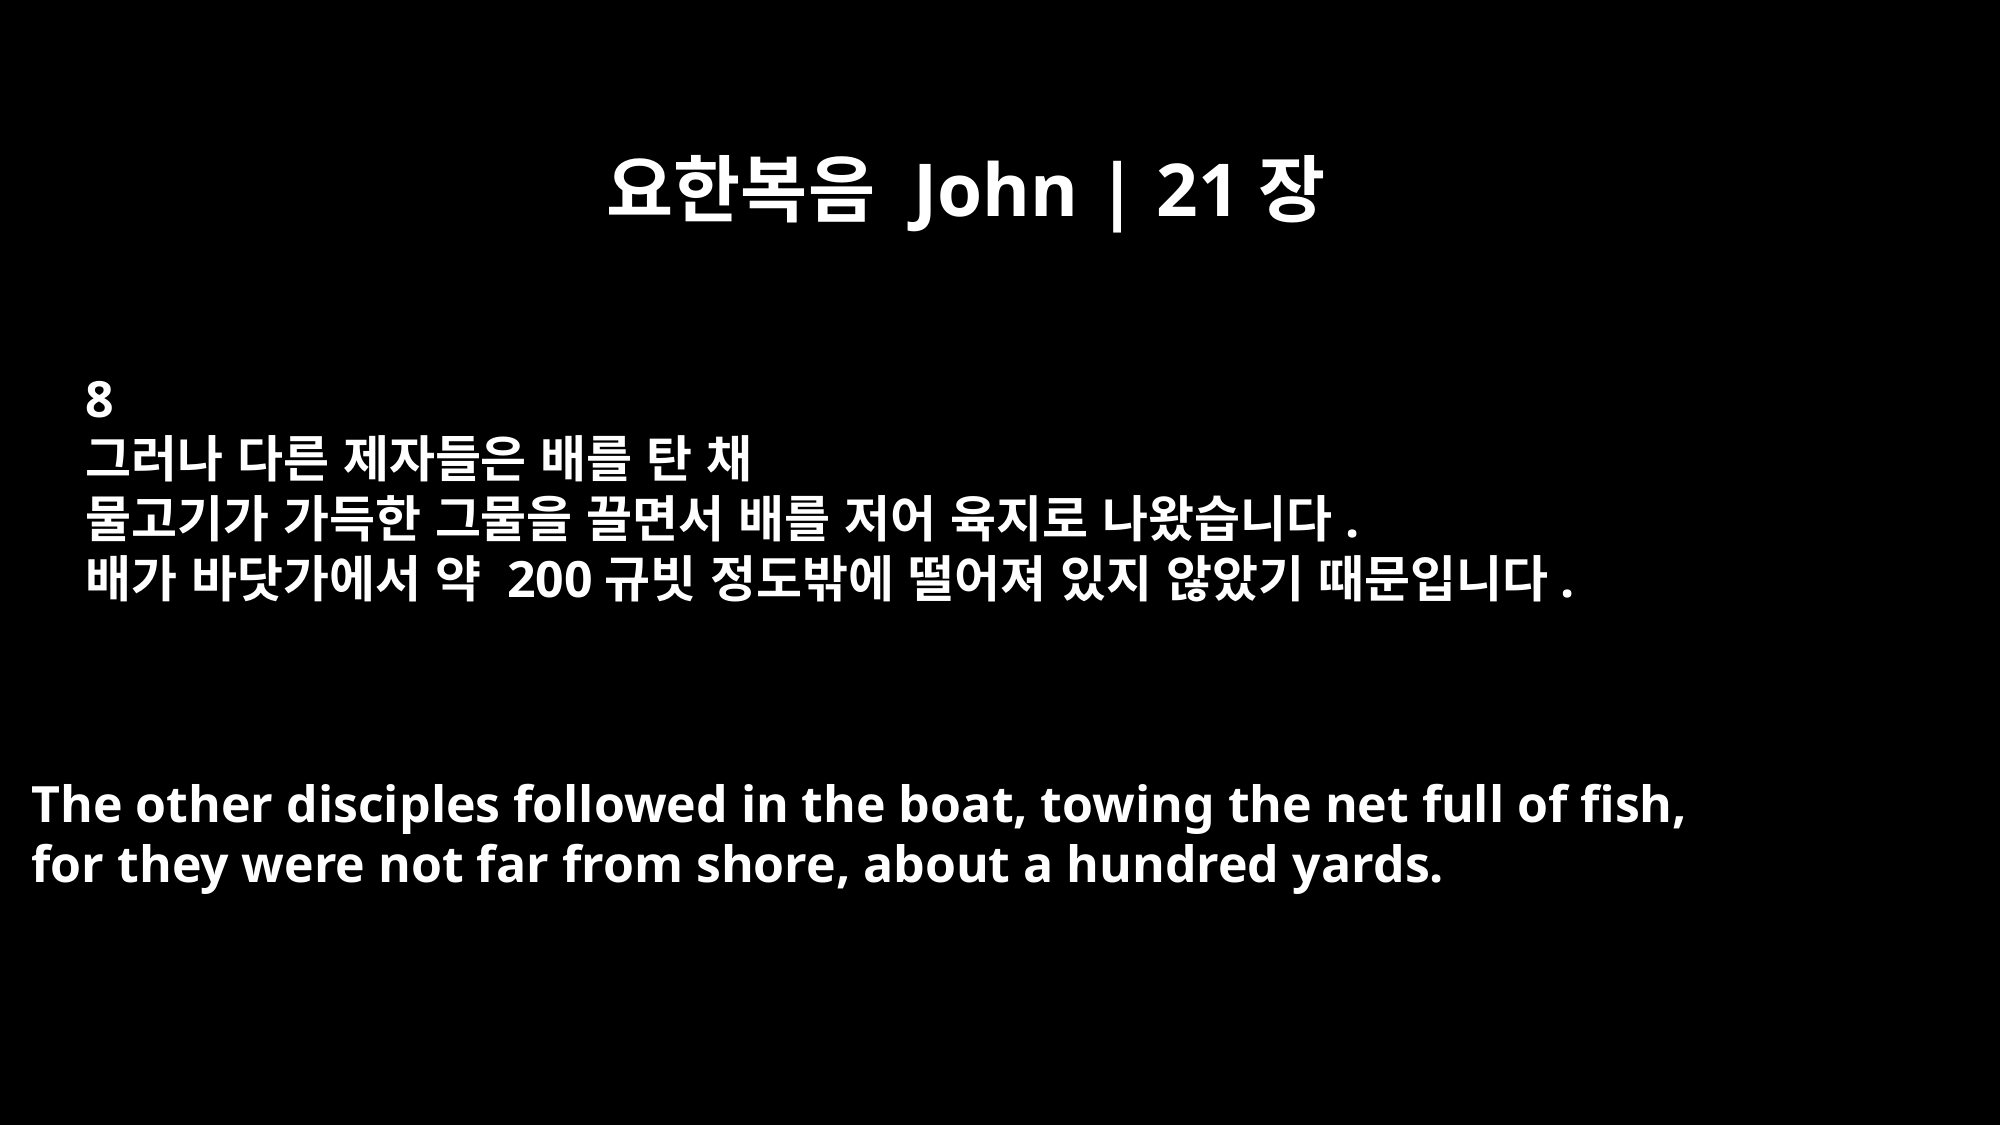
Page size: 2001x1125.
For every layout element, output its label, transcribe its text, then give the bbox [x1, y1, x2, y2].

text_box 8 그러나 다른 제자들은 배를 탄 채 물고기가 가득한 그물을 끌면서 배를 저어 육지로 나왔습니다. 배가 바닷가에서 약 200규빗 정도밖에 떨어져 있지 않았기 때문입니다. [70, 359, 1590, 615]
text_box 요한복음 John | 21장 [591, 136, 1341, 239]
text_box The other disciples followed in the boat, towing the net full of fish, for they were not far from shore, about a hundred yards. [16, 764, 1703, 900]
